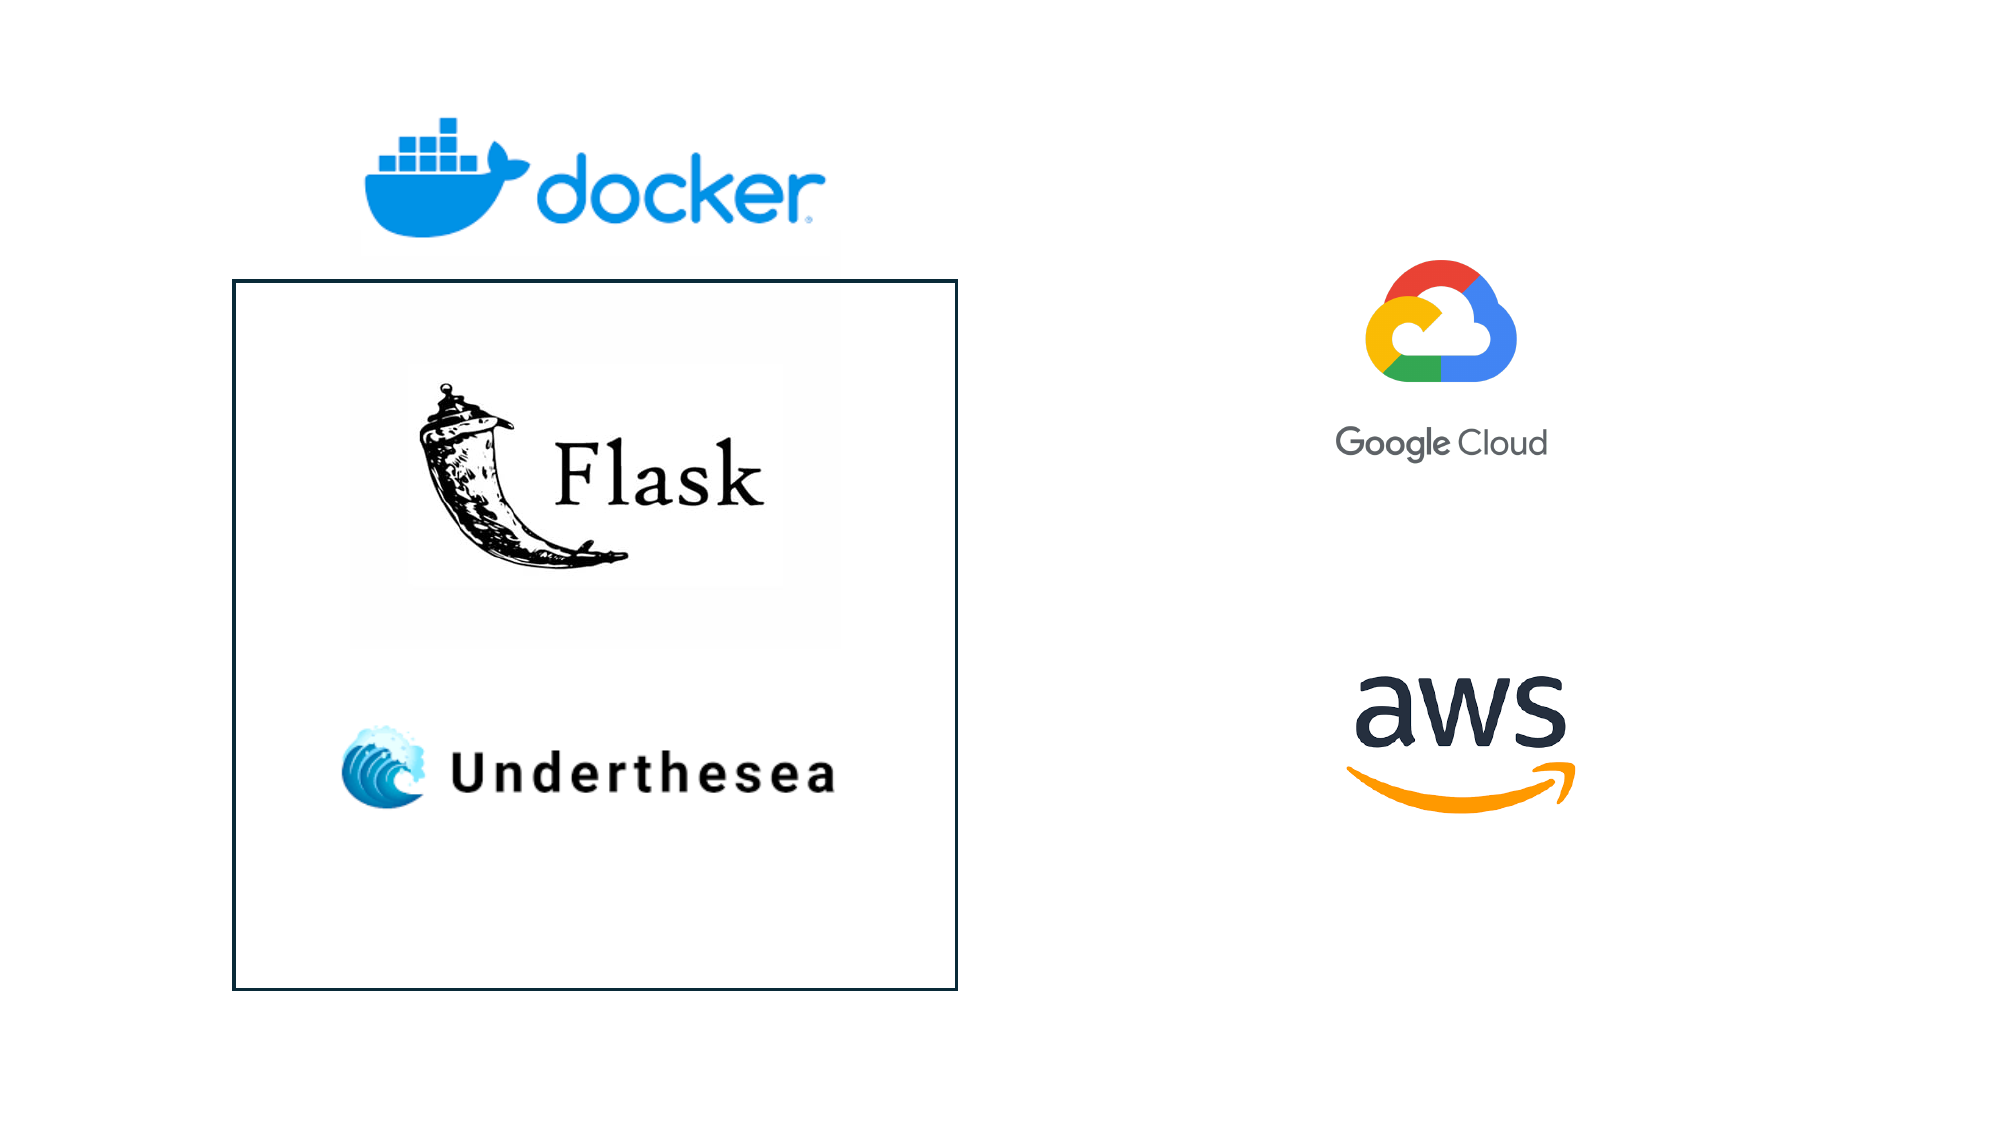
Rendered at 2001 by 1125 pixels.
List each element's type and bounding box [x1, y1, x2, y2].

picture [1345, 675, 1576, 814]
text_box [232, 279, 958, 991]
picture [310, 101, 881, 866]
picture [1206, 229, 1676, 495]
